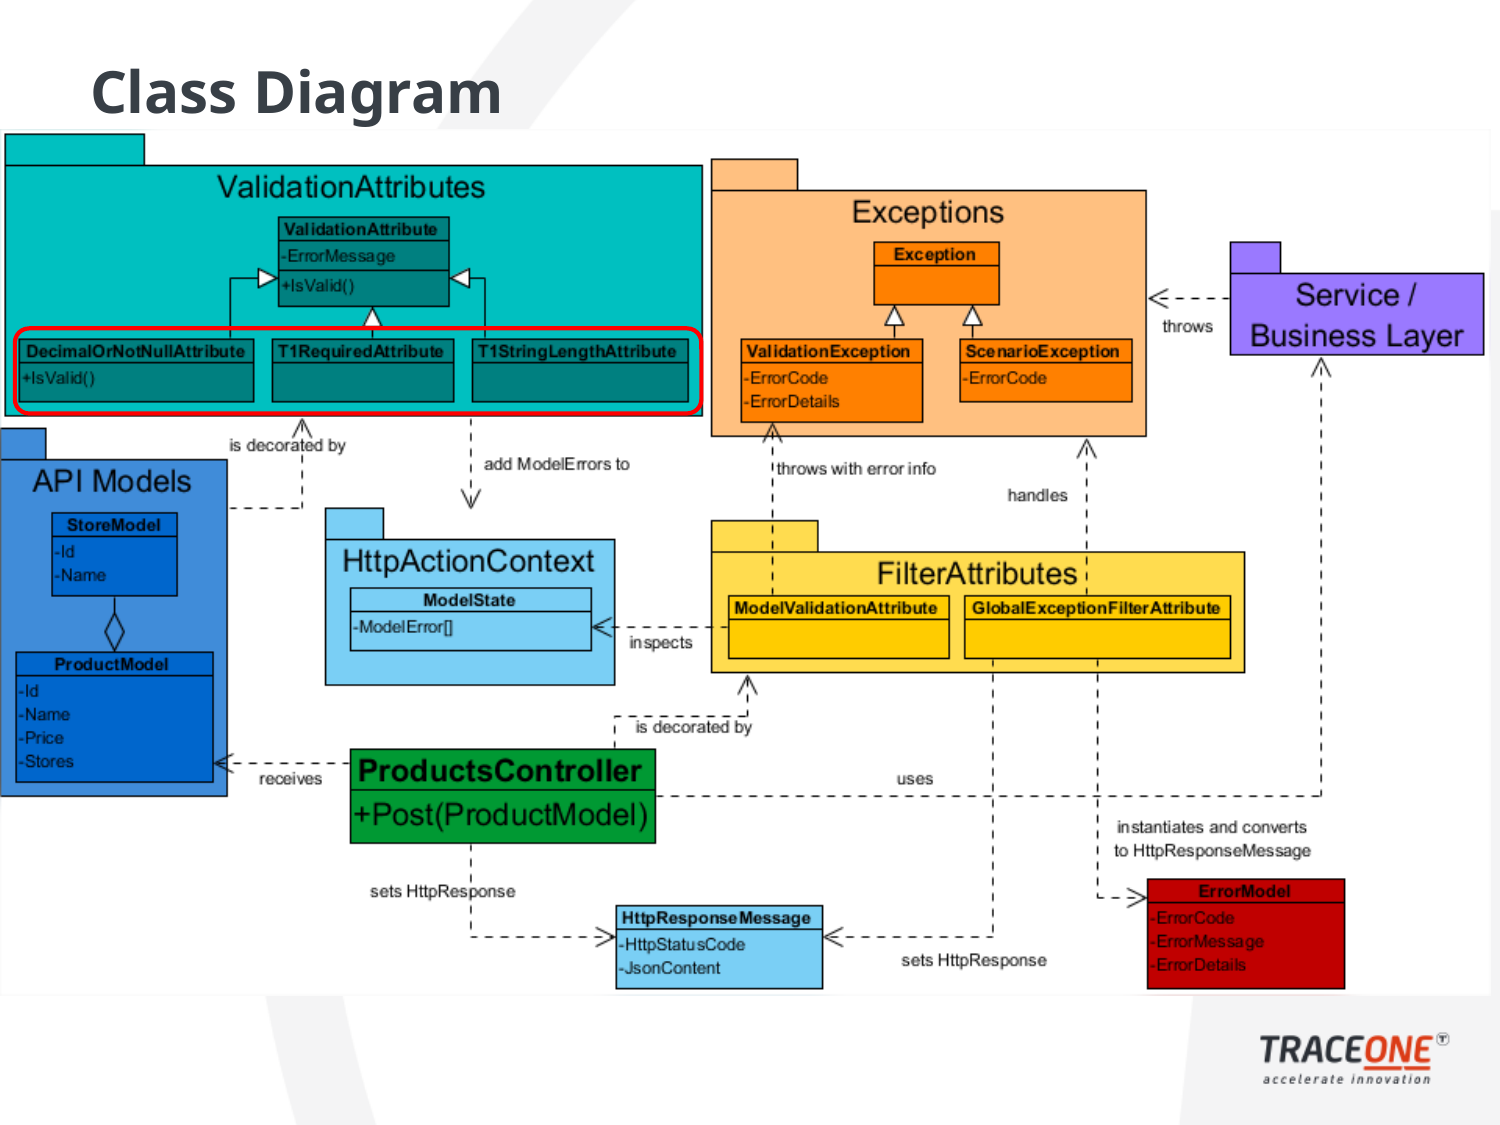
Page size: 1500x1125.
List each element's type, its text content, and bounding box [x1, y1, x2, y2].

title Class Diagram [75, 45, 1425, 127]
picture [0, 0, 1500, 1125]
